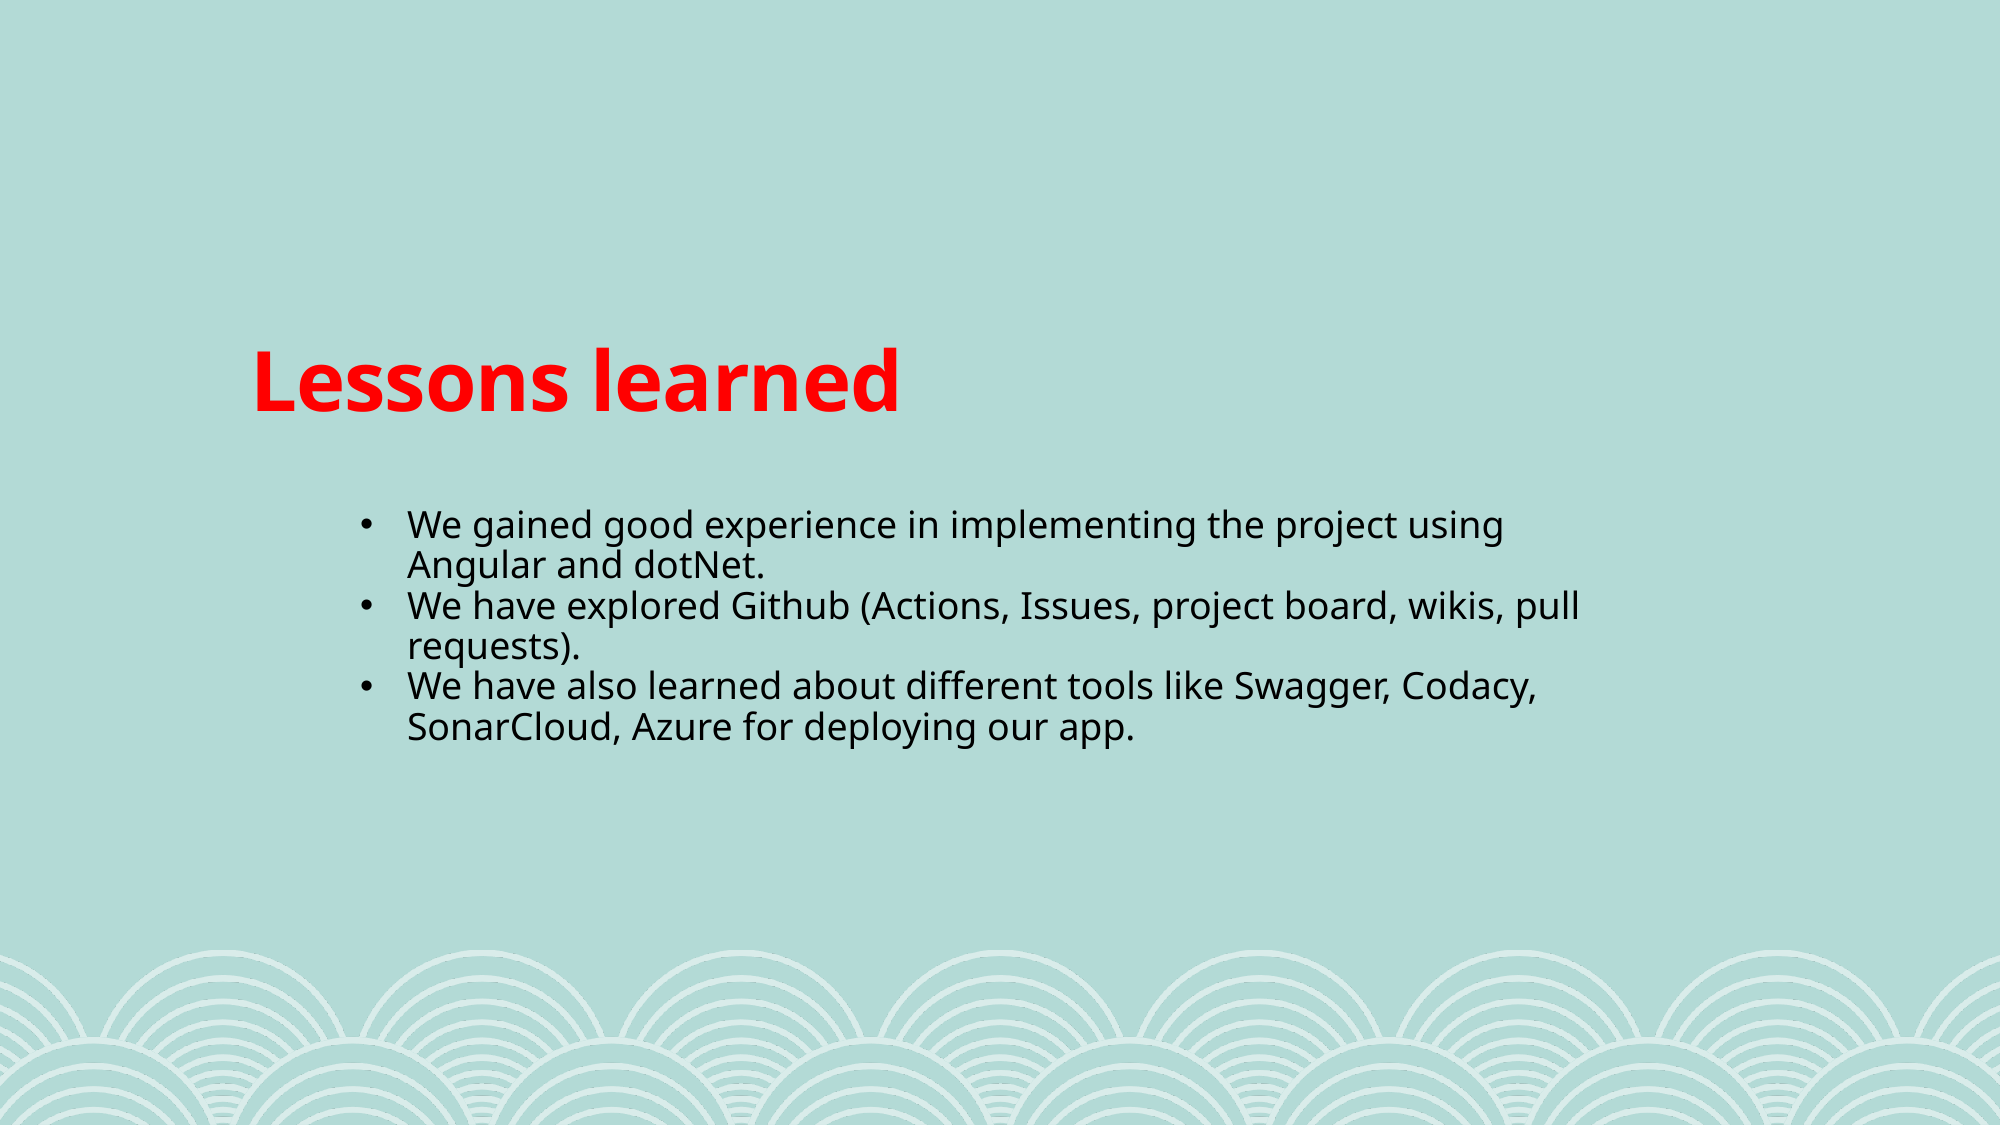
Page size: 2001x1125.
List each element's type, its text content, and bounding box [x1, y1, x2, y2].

list We gained good experience in implementing the project using Angular and dotNet. We have explored Github (Actions, Issues, project board, wikis, pull requests). We have also learned about different tools like Swagger, Codacy, SonarCloud, Azure for deploying our app. [360, 460, 1640, 894]
title Lessons learned [250, 327, 1750, 429]
